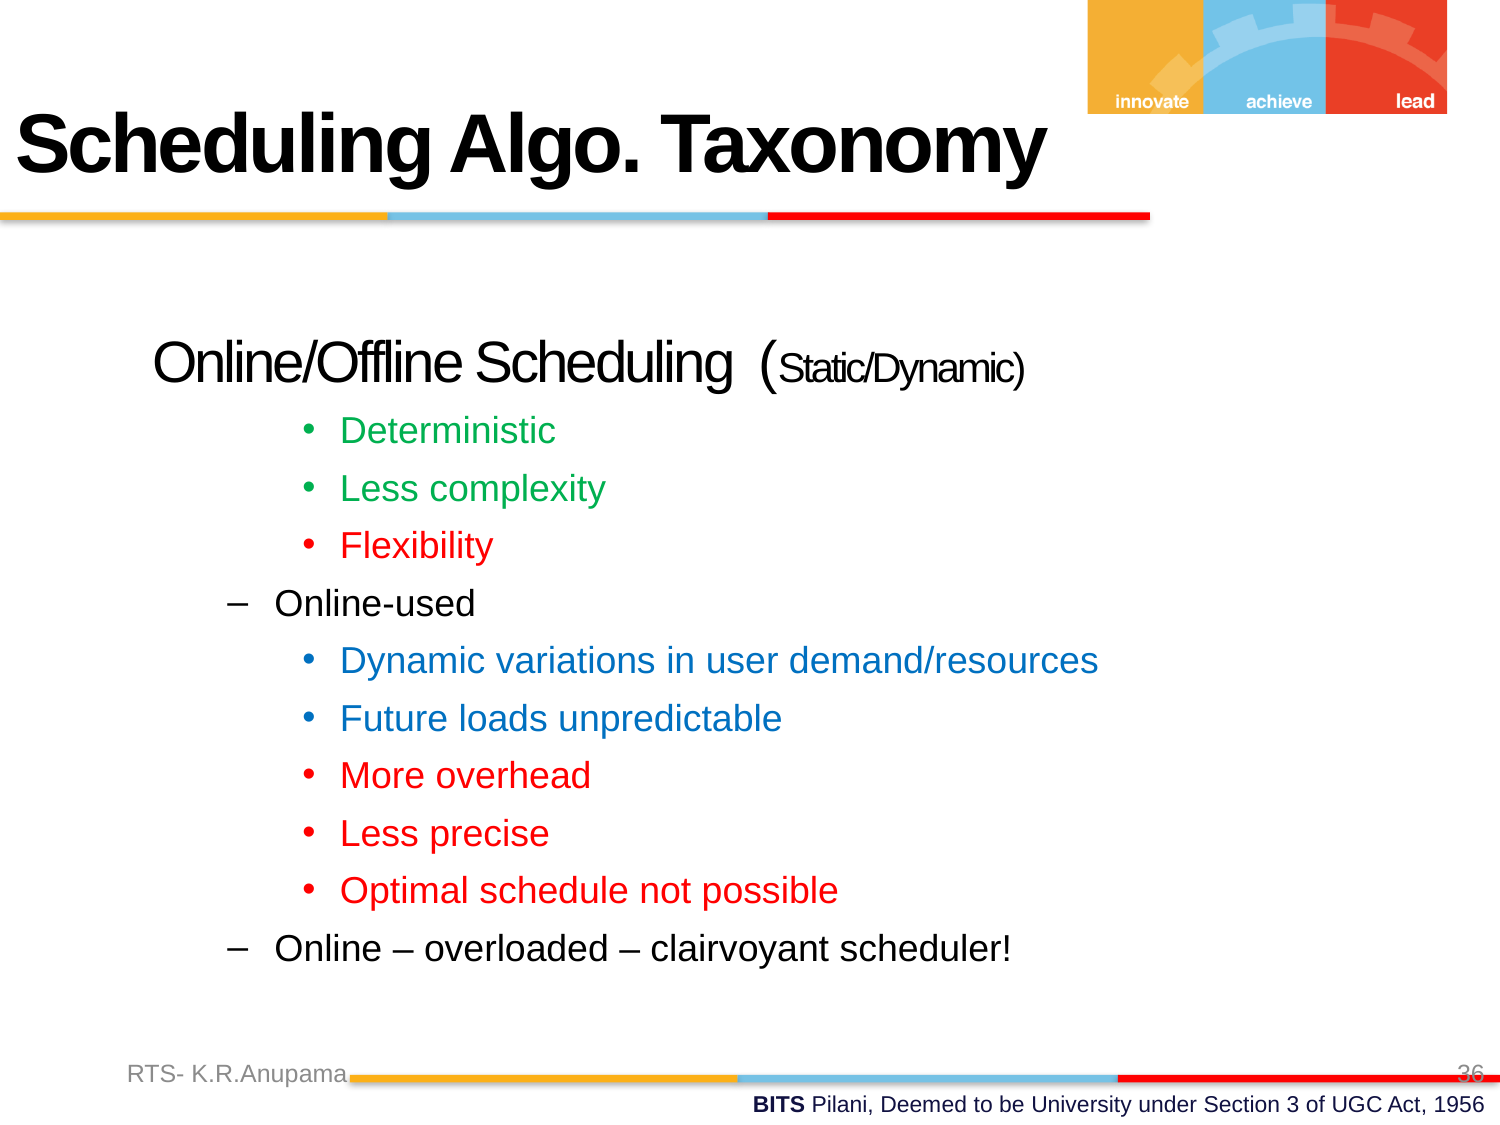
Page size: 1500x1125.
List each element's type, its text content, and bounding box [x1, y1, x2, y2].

slide_number 36 [1149, 1042, 1500, 1103]
list Online/Offline Scheduling (Static/Dynamic) Deterministic Less complexity Flexibility Online-used Dynamic variations in user demand/resources Future loads unpredictable More overhead Less precise Optimal schedule not possible Online – overloaded – clairvoyant scheduler! [137, 275, 1175, 1013]
footer RTS- K.R.Anupama [0, 1042, 475, 1103]
title Scheduling Algo. Taxonomy [0, 45, 1350, 233]
picture [1087, 0, 1448, 114]
